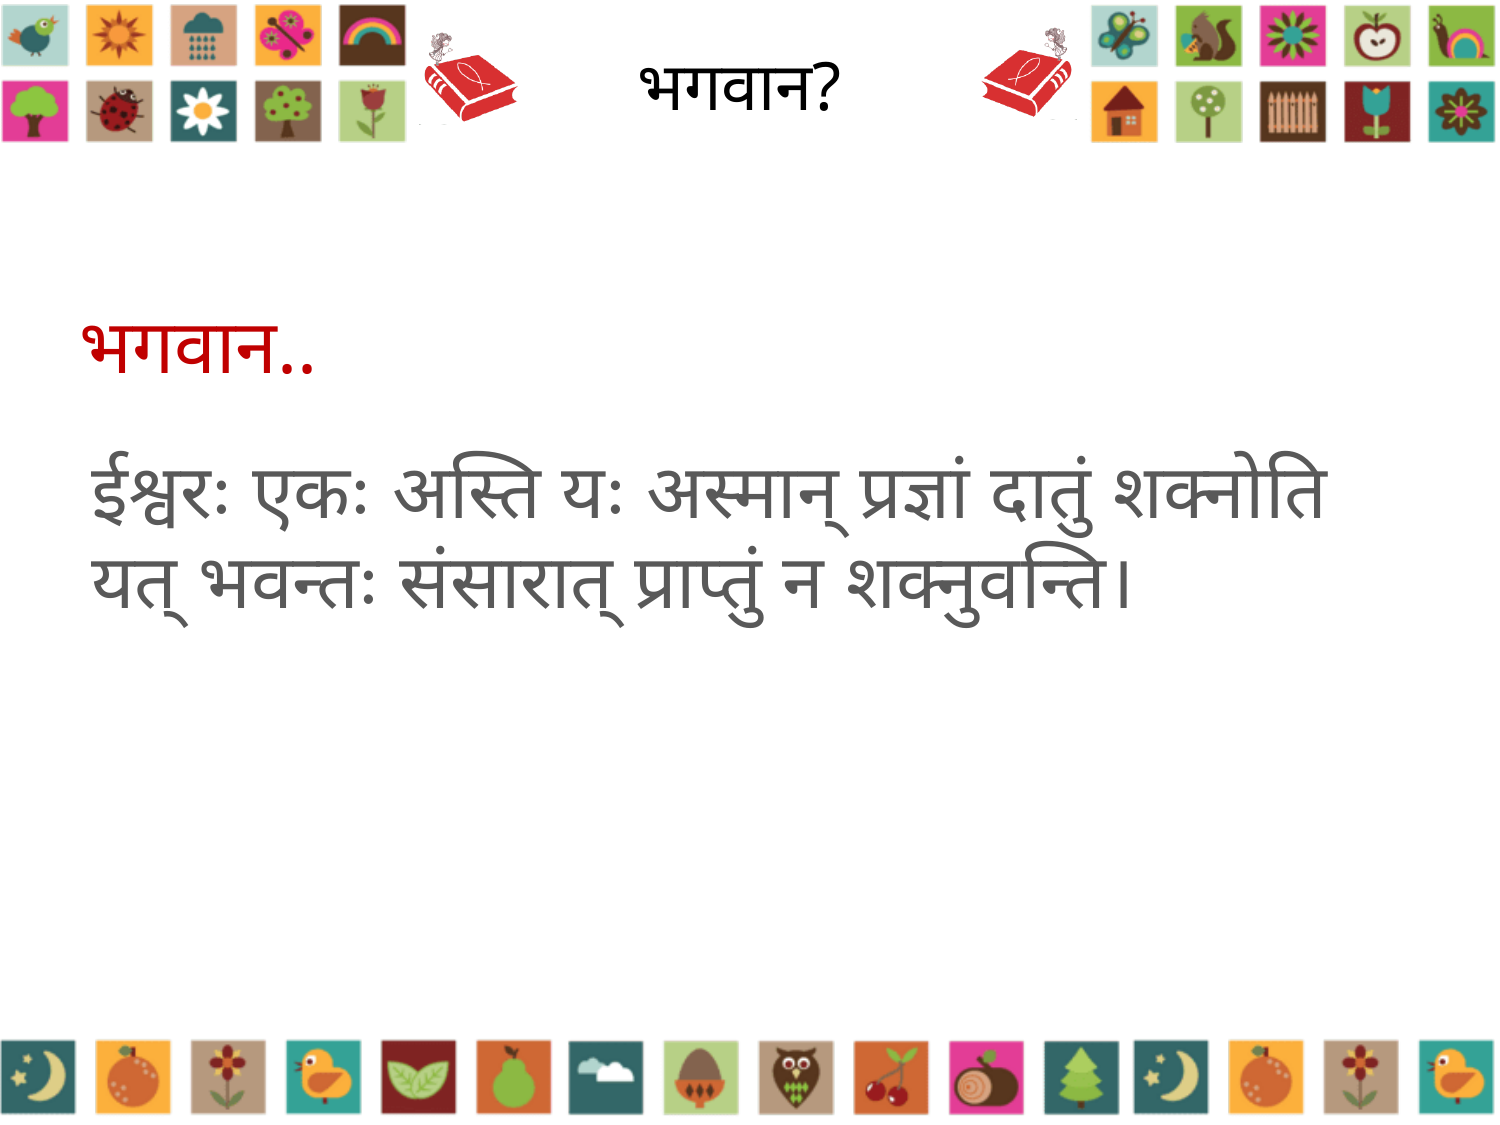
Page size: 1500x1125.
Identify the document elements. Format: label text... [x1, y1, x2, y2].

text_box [0, 1028, 1500, 1118]
text_box ईश्वरः एकः अस्ति यः अस्मान् प्रज्ञां दातुं शक्नोति यत् भवन्तः संसारात् प्राप्तुं न शक्नुवन्ति। [76, 436, 1424, 632]
picture [950, 3, 1500, 150]
picture [0, 3, 550, 150]
text_box भगवान.. [64, 290, 1412, 396]
text_box भगवान? [551, 36, 1078, 131]
